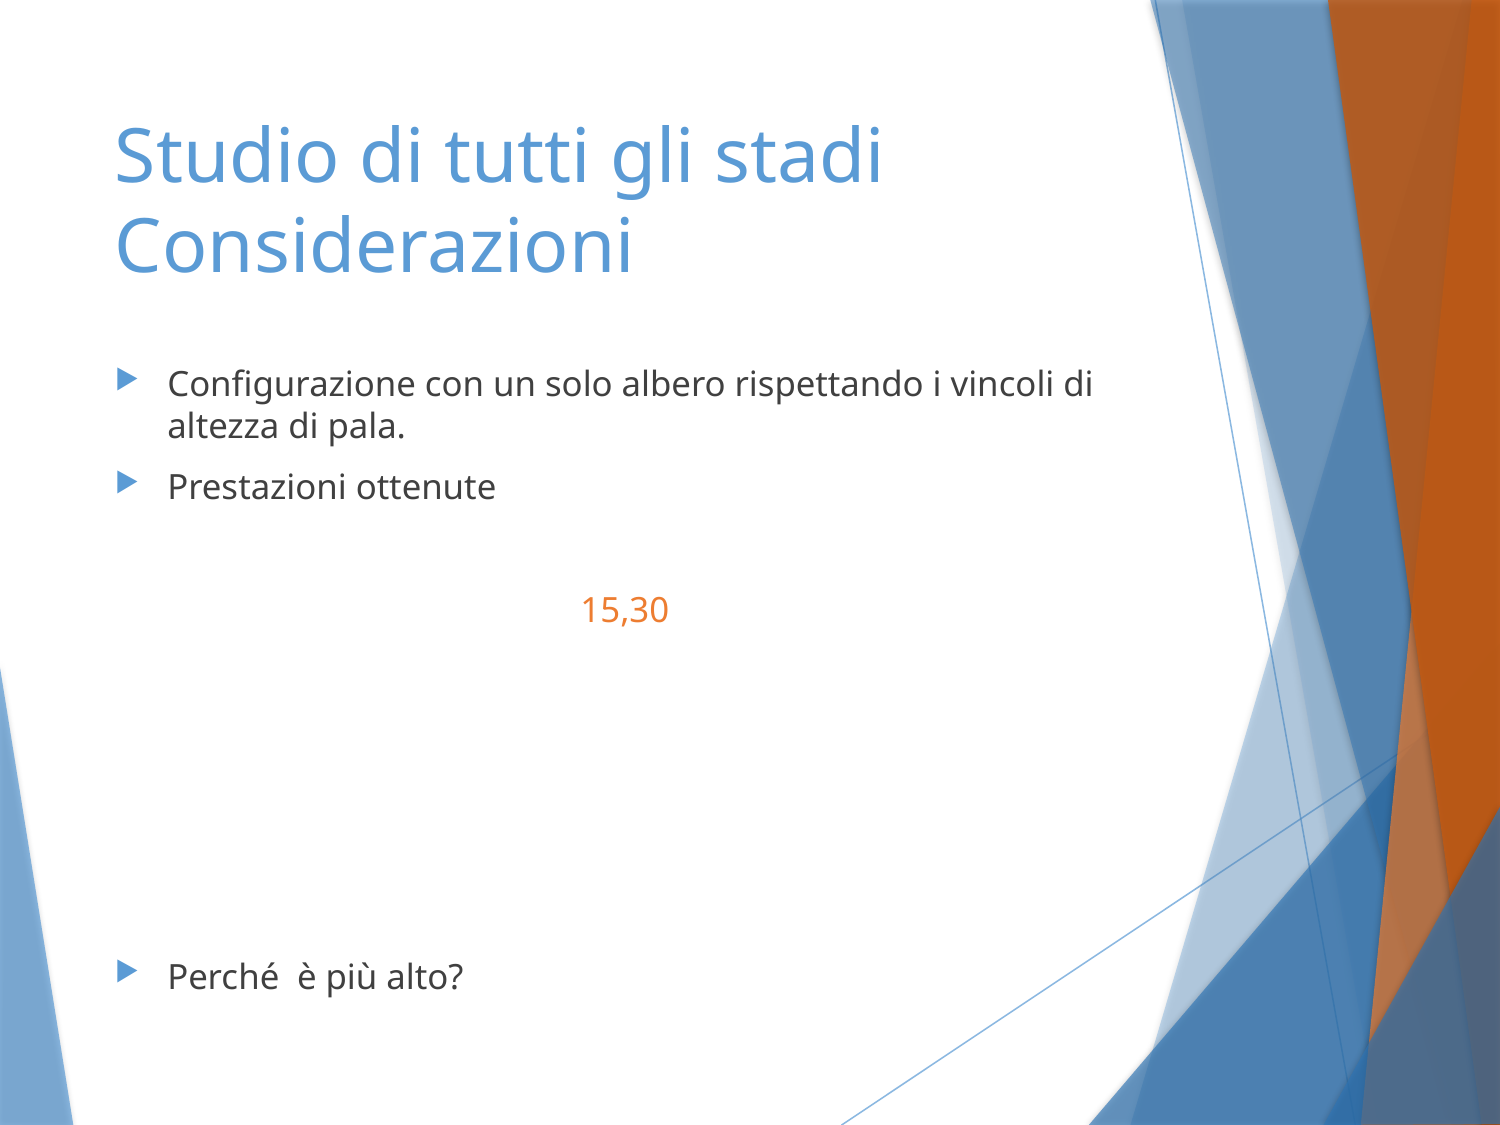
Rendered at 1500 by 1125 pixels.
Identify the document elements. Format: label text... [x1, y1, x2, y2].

title Studio di tutti gli stadi Considerazioni [99, 99, 1142, 317]
